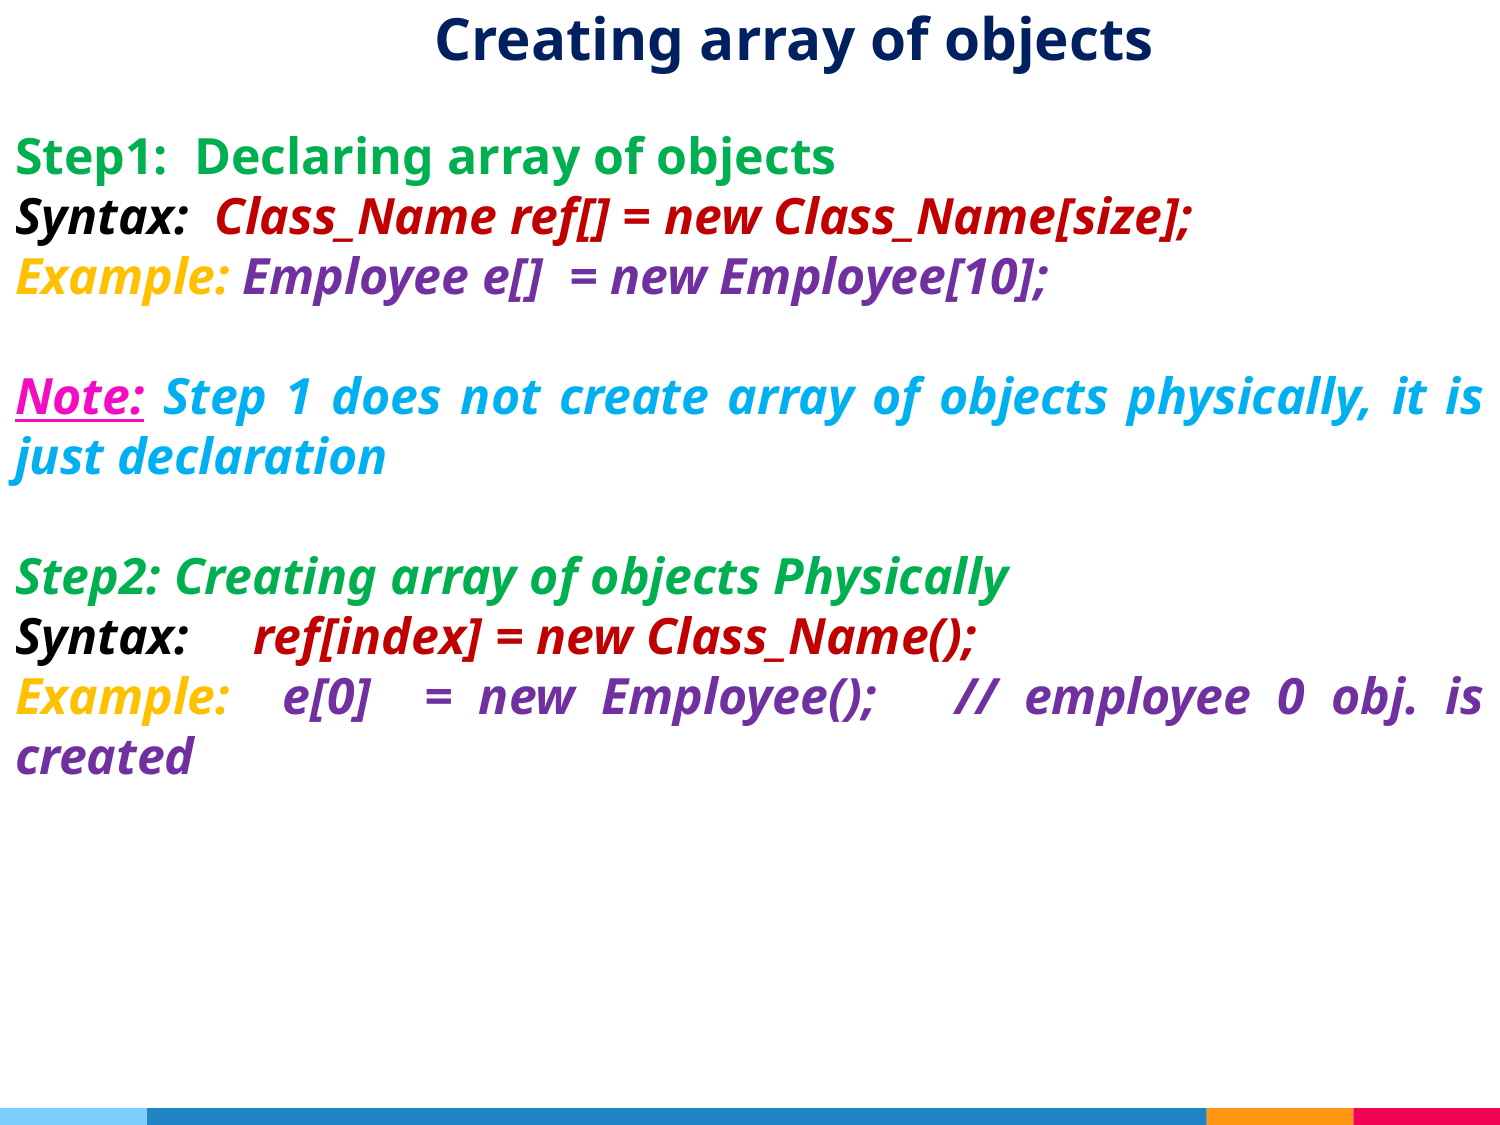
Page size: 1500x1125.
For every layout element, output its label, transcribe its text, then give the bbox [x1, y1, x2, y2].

list Step1: Declaring array of objects Syntax: Class_Name ref[] = new Class_Name[size]; Example: Employee e[] = new Employee[10]; Note: Step 1 does not create array of objects physically, it is just declaration Step2: Creating array of objects Physically Syntax: ref[index] = new Class_Name(); Example: e[0] = new Employee(); // employee 0 obj. is created [0, 50, 1500, 213]
title Creating array of objects [251, 10, 1338, 50]
